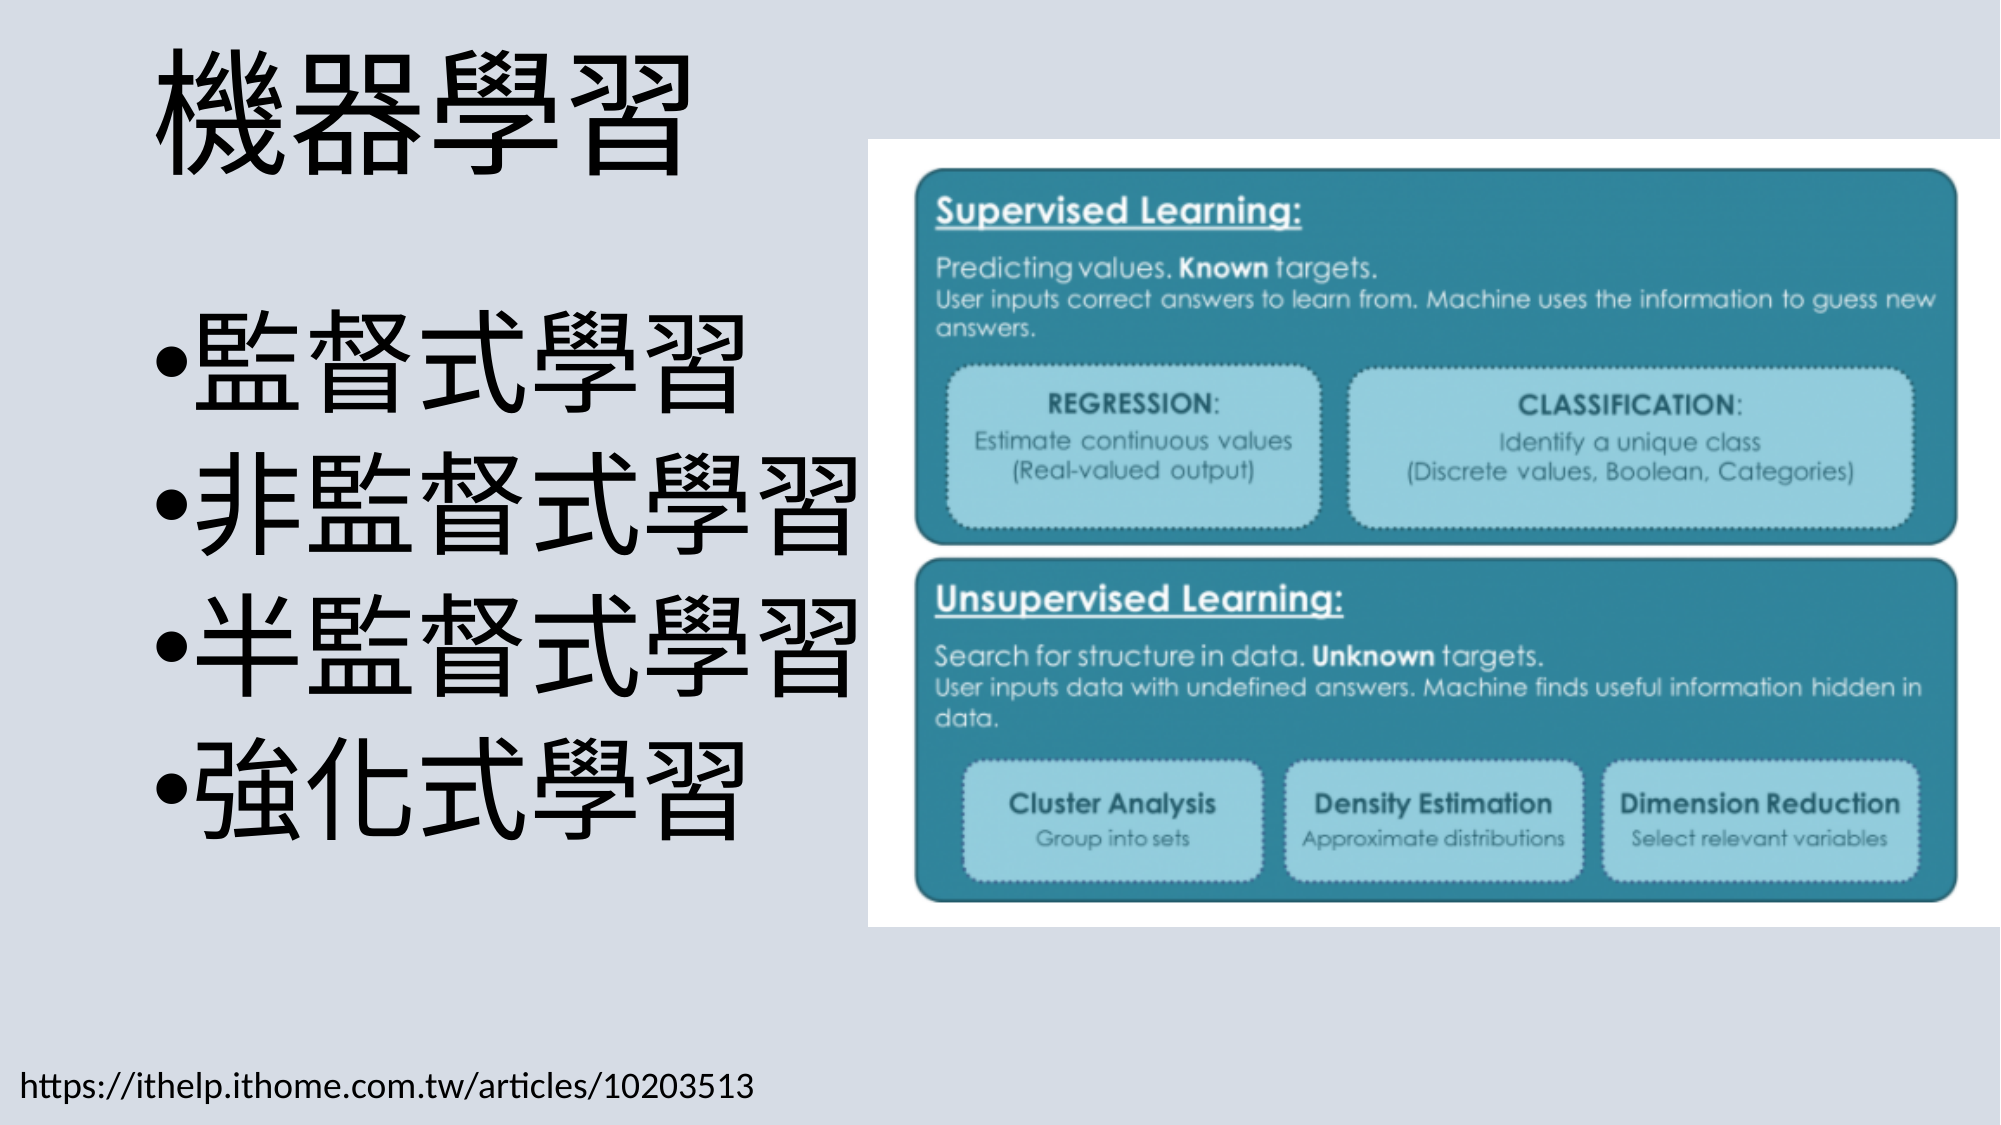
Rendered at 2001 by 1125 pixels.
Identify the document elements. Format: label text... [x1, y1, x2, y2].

picture [868, 139, 2000, 927]
list 監督式學習 非監督式學習 半監督式學習 強化式學習 [137, 299, 1863, 1014]
title 機器學習 [137, 11, 1863, 229]
text_box https://ithelp.ithome.com.tw/articles/10203513 [4, 1053, 770, 1113]
